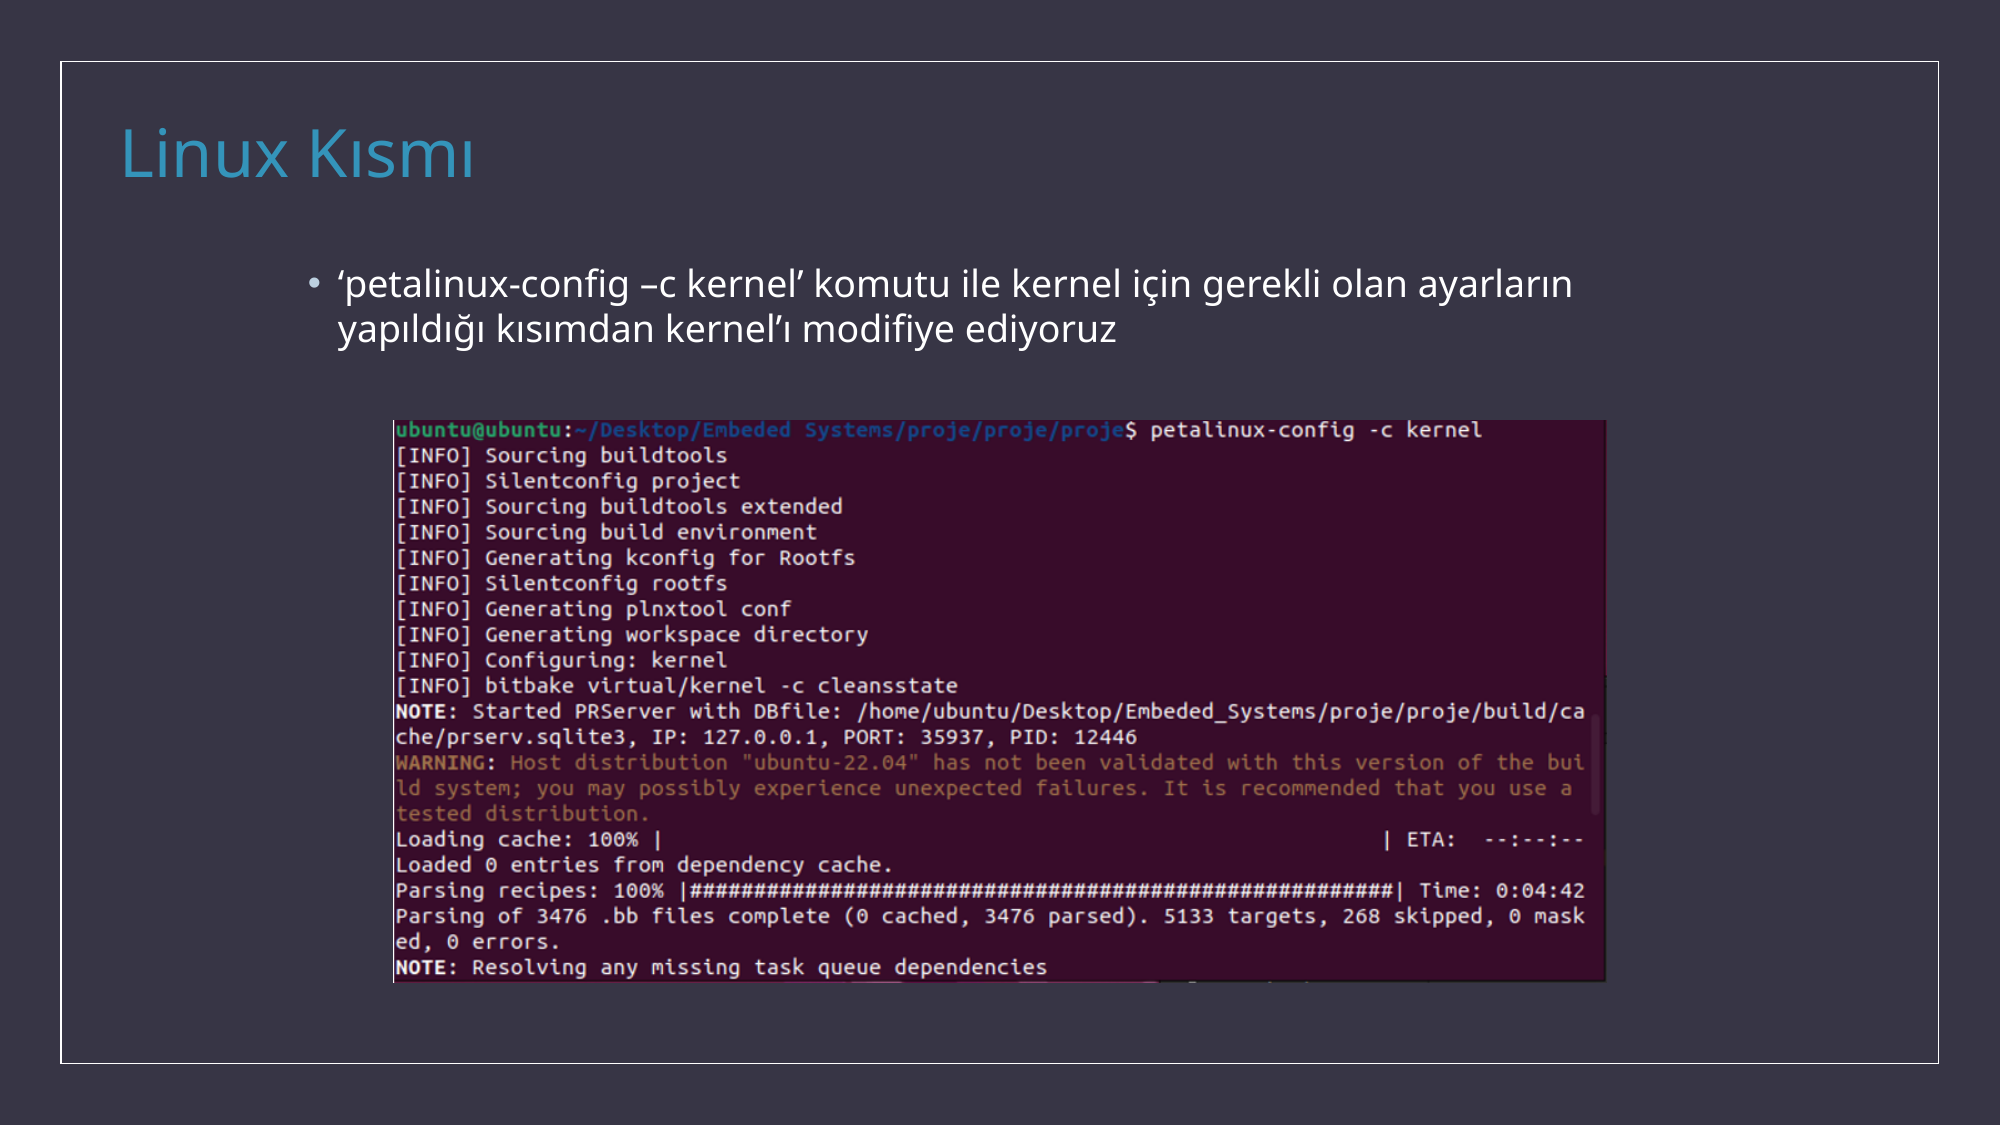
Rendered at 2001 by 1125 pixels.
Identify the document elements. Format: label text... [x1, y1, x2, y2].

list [393, 419, 1607, 983]
text_box ‘petalinux-config –c kernel’ komutu ile kernel için gerekli olan ayarların yapıldığı kısımdan kernel’ı modifiye ediyoruz [292, 252, 1708, 392]
title Linux Kısmı [104, 86, 606, 225]
